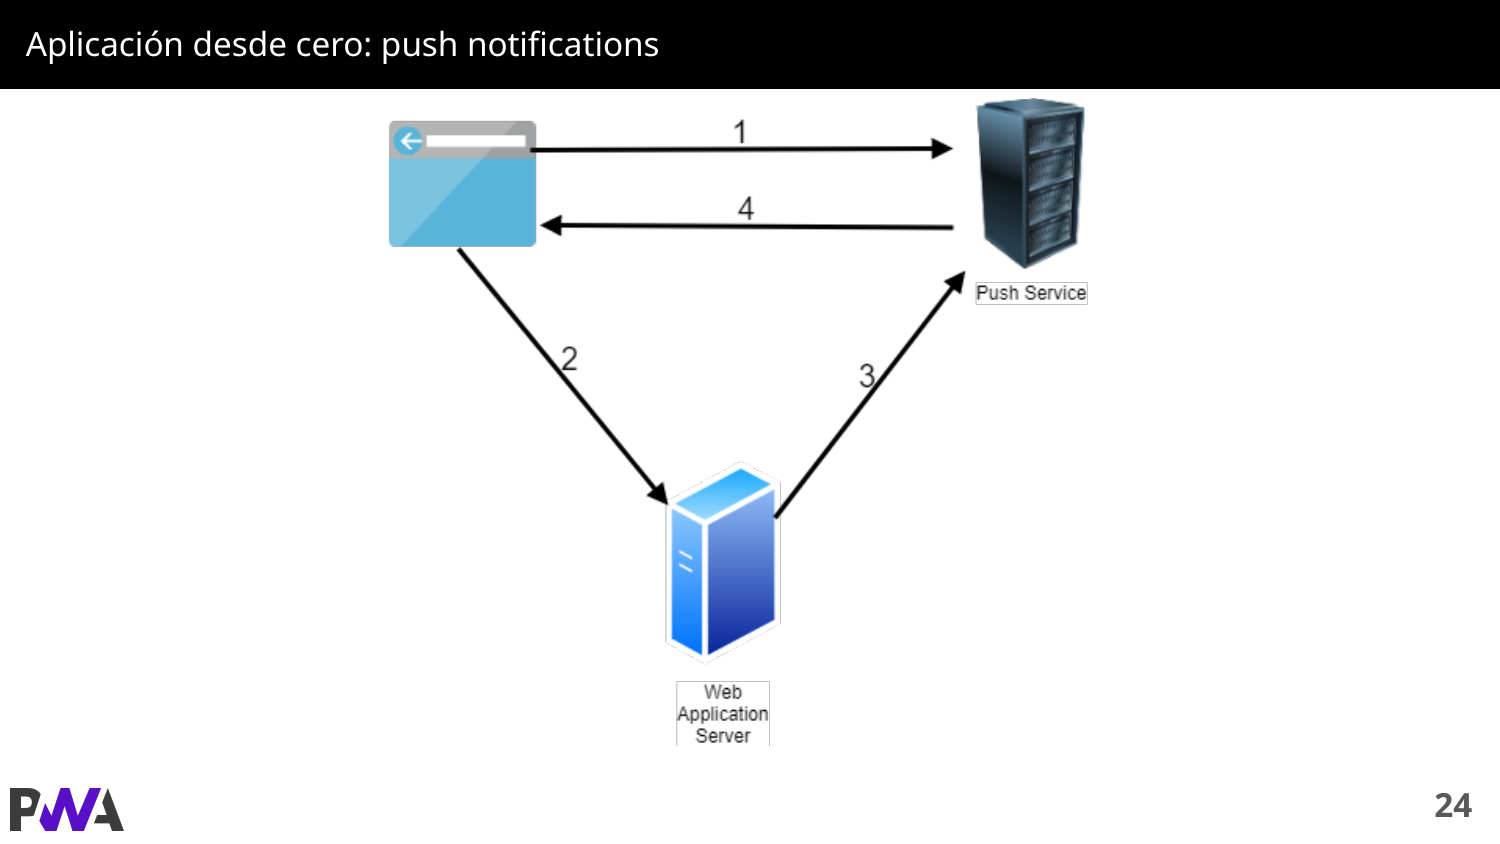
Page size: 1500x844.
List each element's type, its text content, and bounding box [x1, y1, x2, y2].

picture [10, 788, 124, 831]
text_box [0, 0, 1500, 88]
text_box Aplicación desde cero: push notifications [10, 8, 1071, 119]
picture [389, 98, 1111, 746]
text_box ‹#› [1397, 774, 1488, 839]
